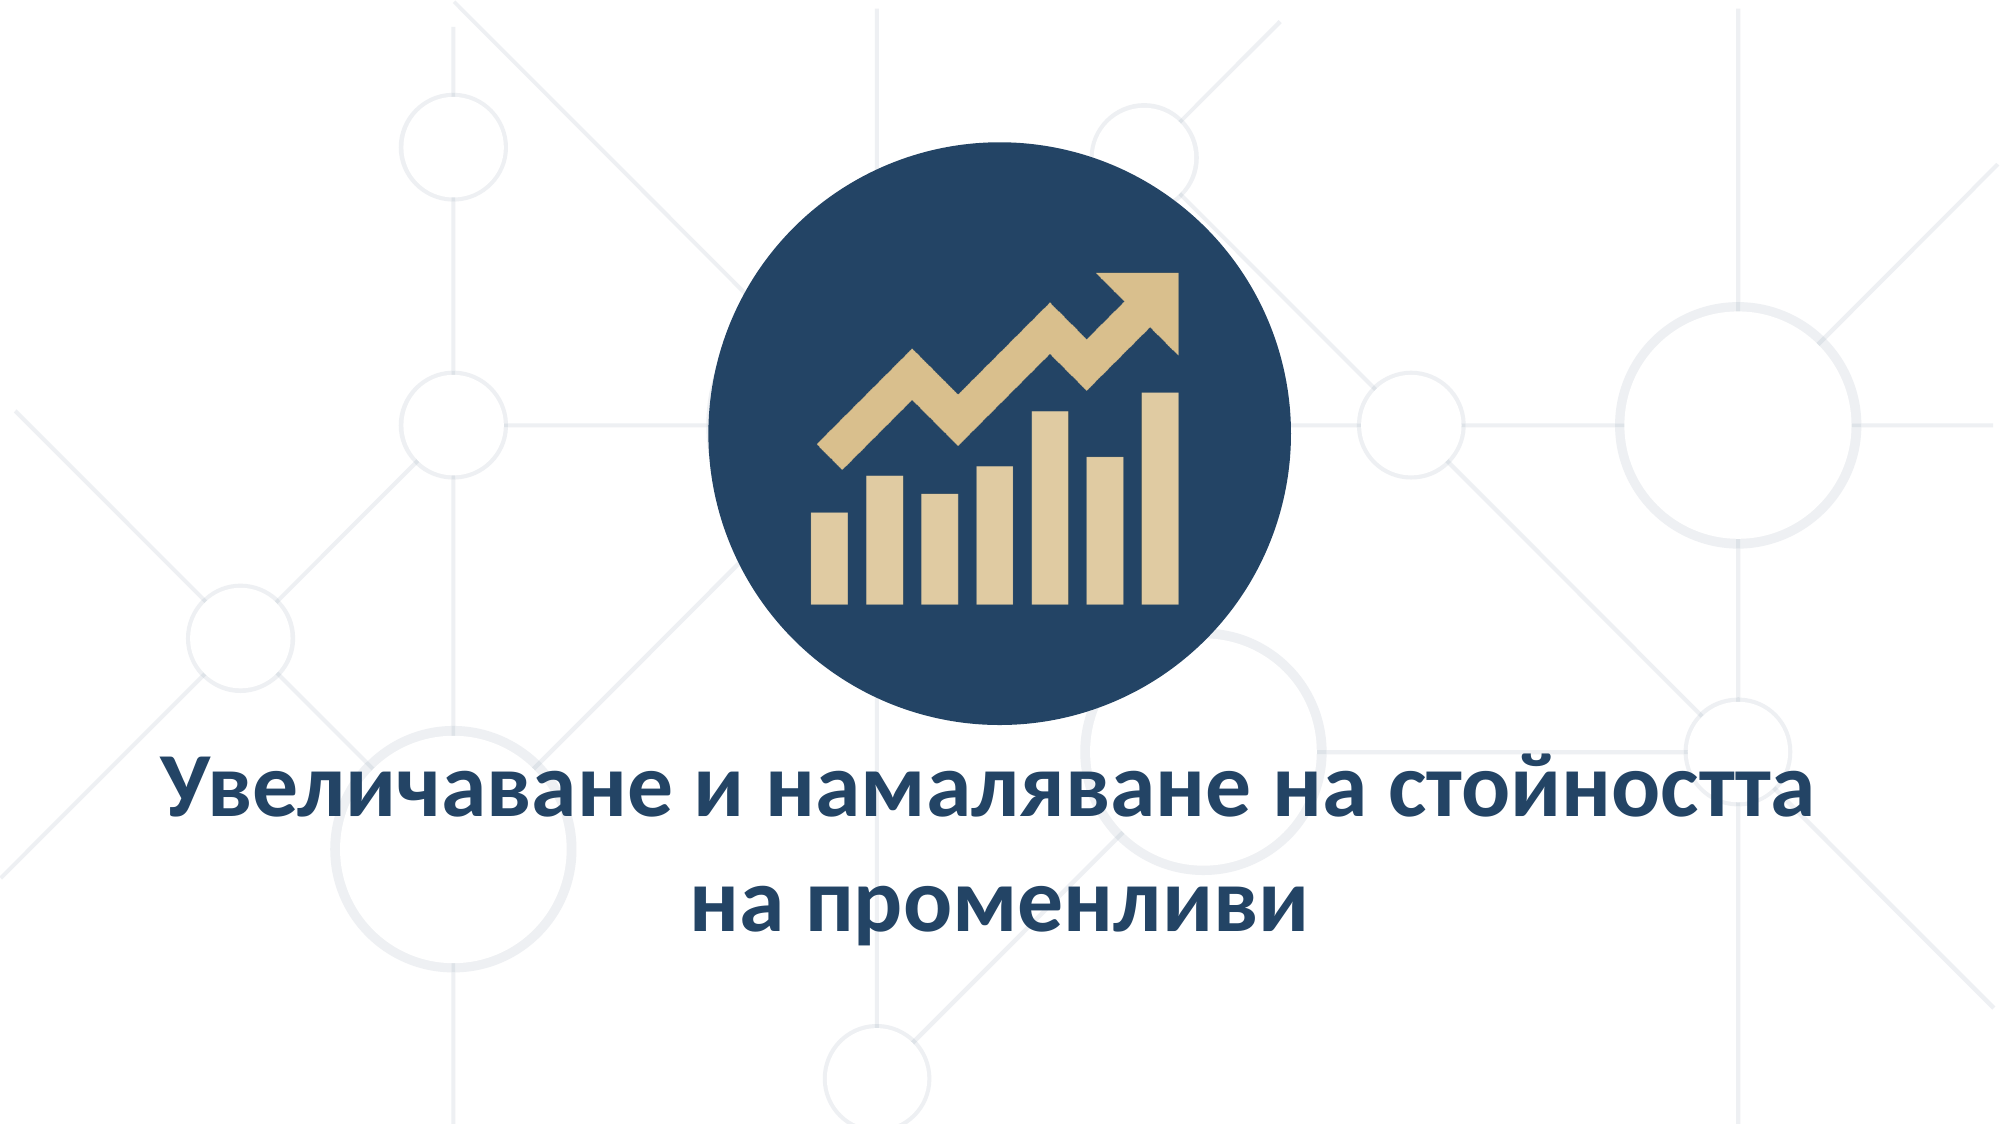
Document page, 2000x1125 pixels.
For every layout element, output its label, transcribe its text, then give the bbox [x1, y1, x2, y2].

list Увеличаване и намаляване на стойността на променливи [100, 771, 1899, 898]
picture [774, 199, 1216, 641]
